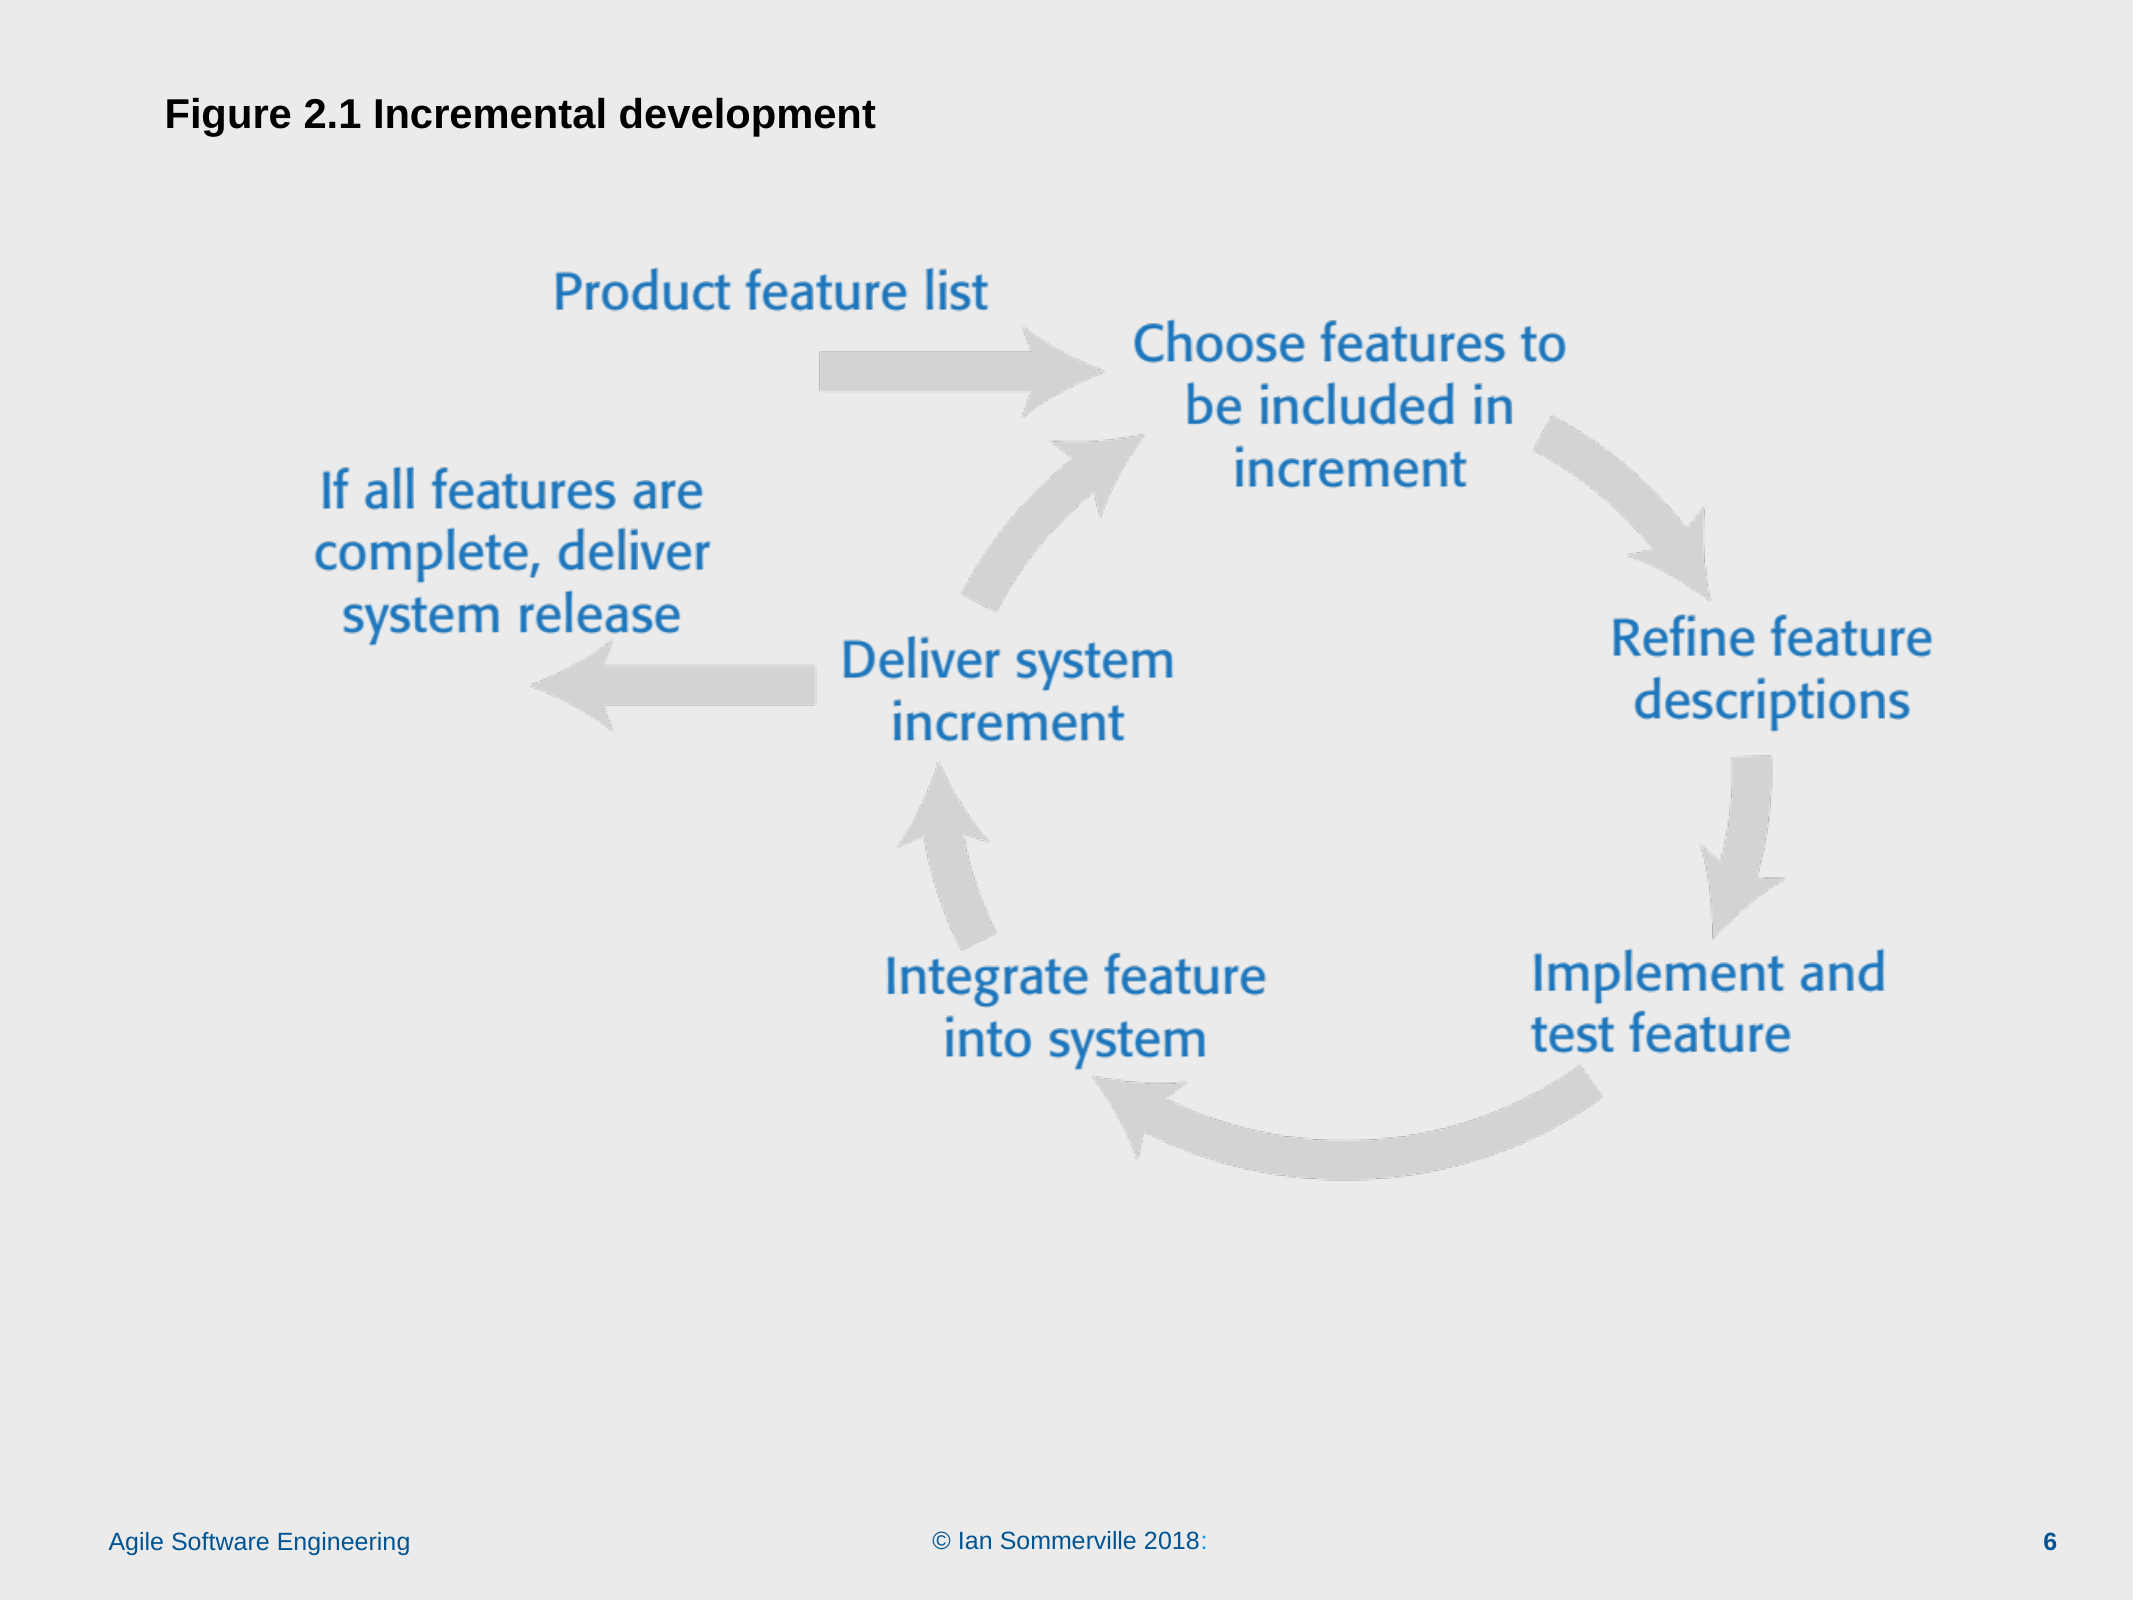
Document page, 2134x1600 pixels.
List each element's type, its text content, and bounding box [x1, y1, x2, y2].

title Figure 2.1 Incremental development [155, 55, 1978, 169]
picture [146, 182, 1987, 1417]
slide_number 6 [2032, 1516, 2067, 1563]
